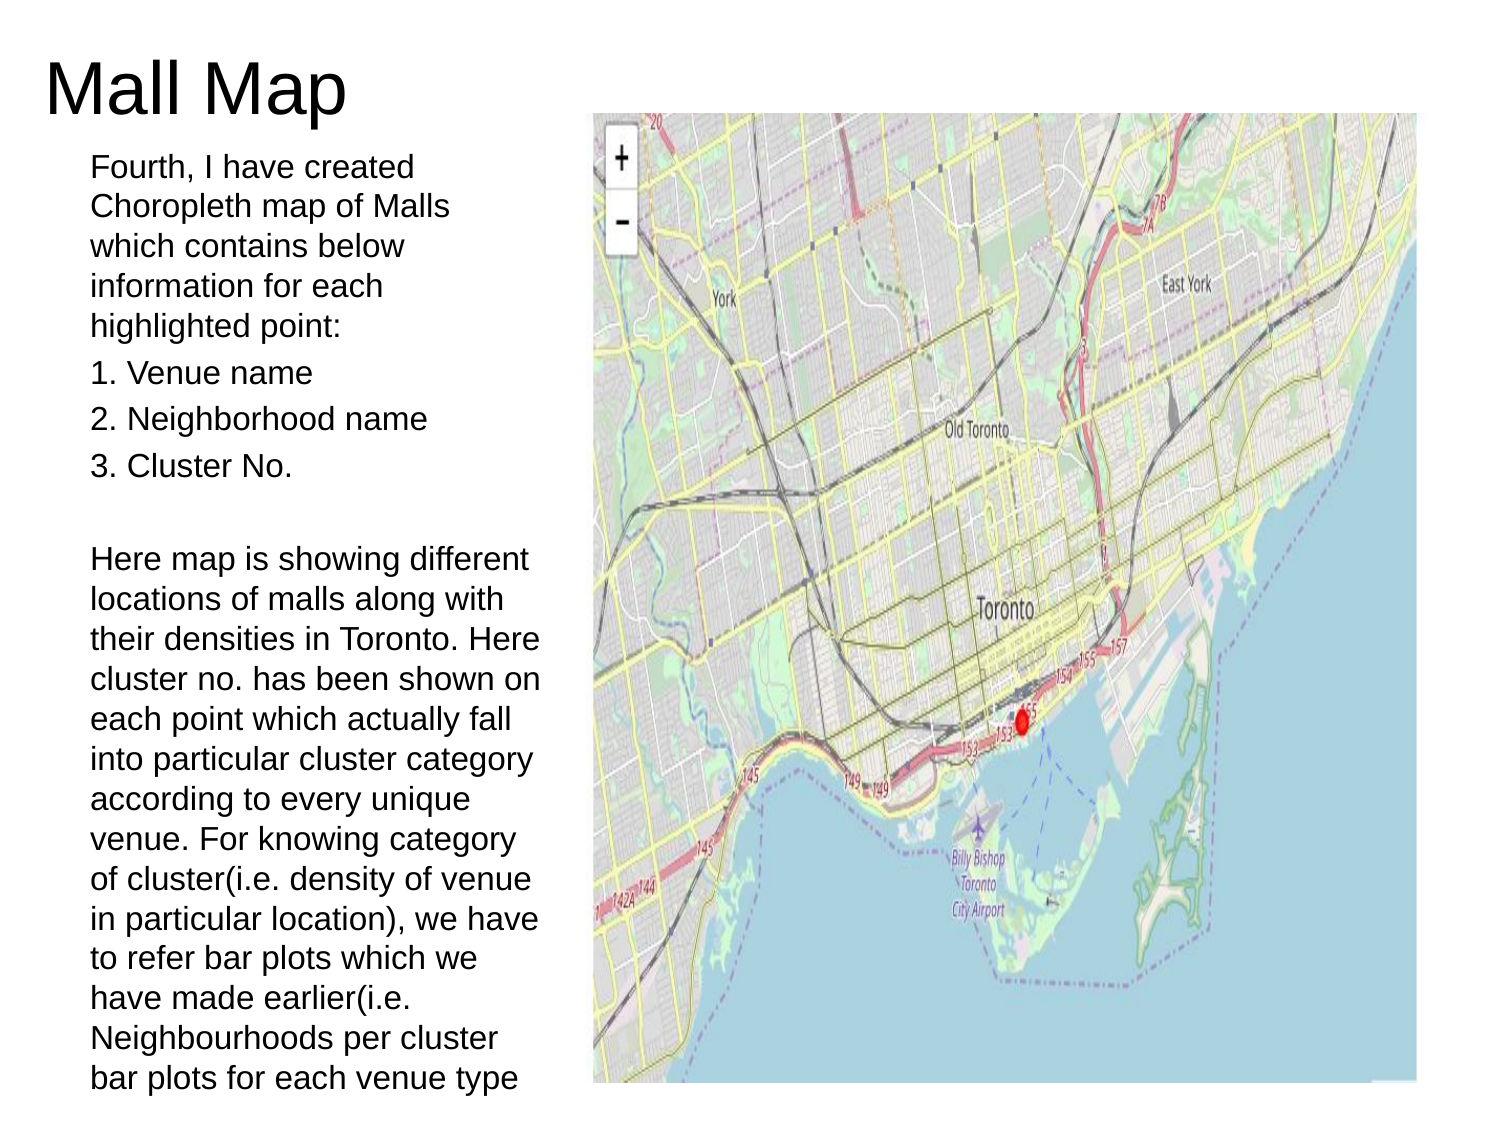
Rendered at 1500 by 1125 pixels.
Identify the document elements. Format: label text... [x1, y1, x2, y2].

list Fourth, I have created Choropleth map of Malls which contains below information for each highlighted point: 1. Venue name 2. Neighborhood name 3. Cluster No. Here map is showing different locations of malls along with their densities in Toronto. Here cluster no. has been shown on each point which actually fall into particular cluster category according to every unique venue. For knowing category of cluster(i.e. density of venue in particular location), we have to refer bar plots which we have made earlier(i.e. Neighbourhoods per cluster bar plots for each venue type [75, 137, 569, 1005]
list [586, 113, 1426, 1083]
title Mall Map [29, 30, 569, 138]
